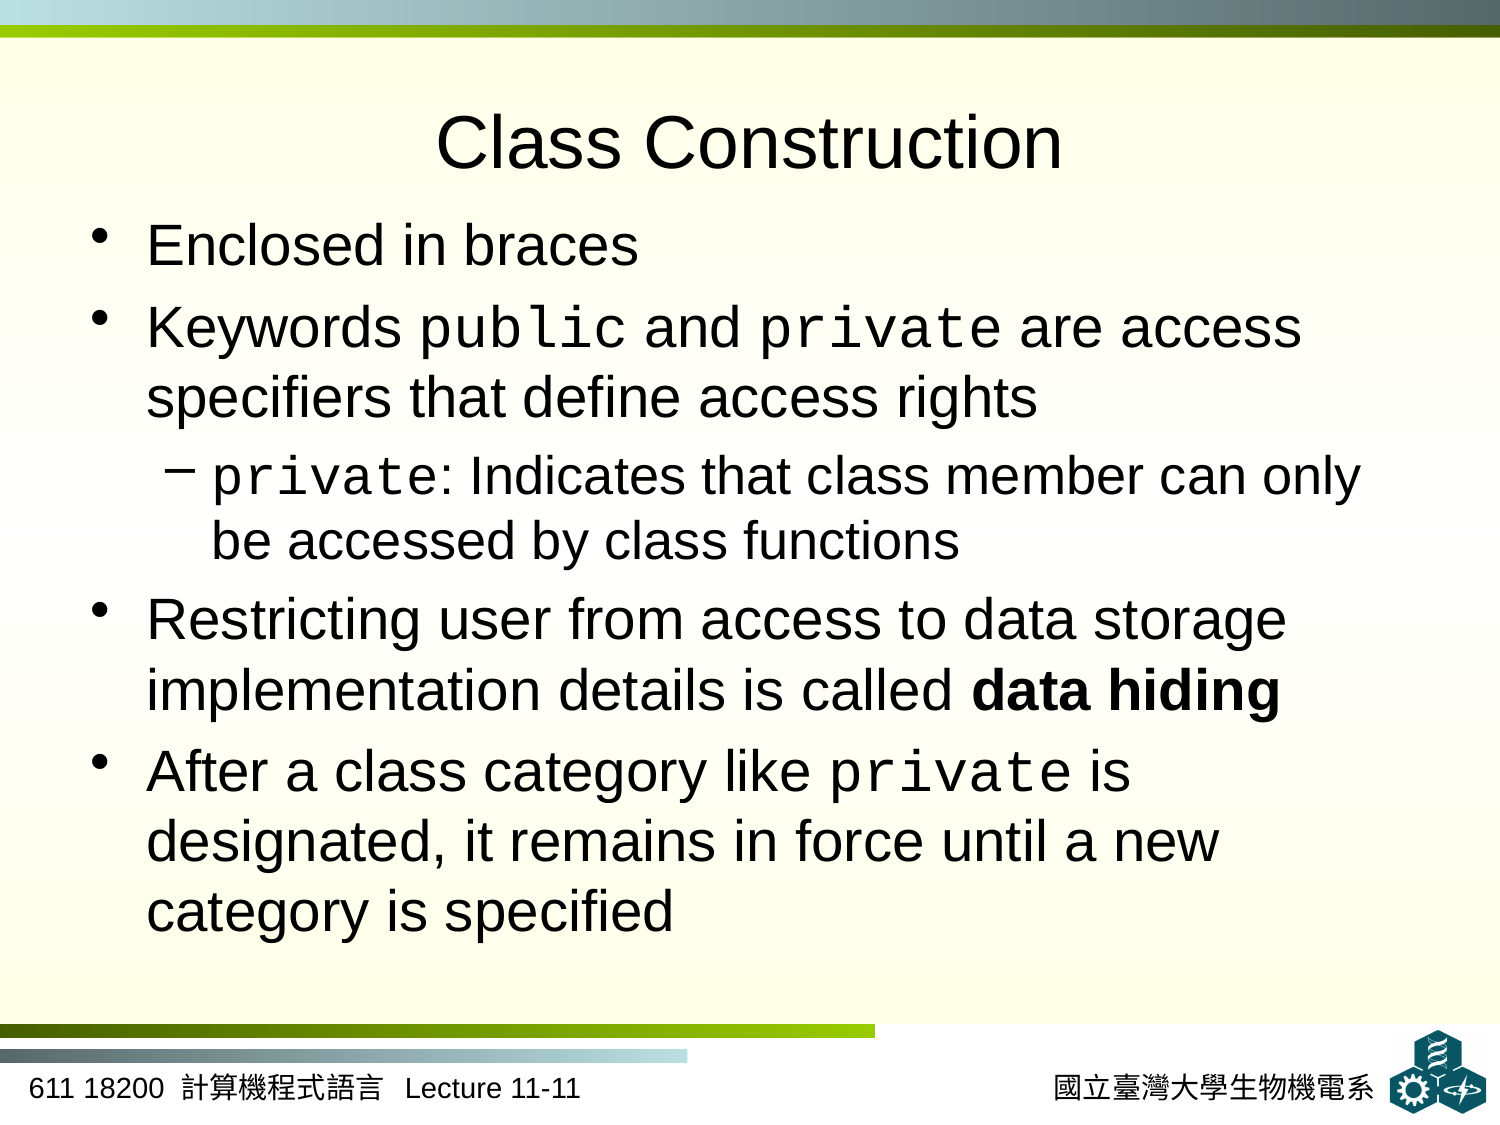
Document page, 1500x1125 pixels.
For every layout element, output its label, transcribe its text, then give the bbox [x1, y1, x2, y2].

picture [1387, 1029, 1488, 1115]
list Enclosed in braces Keywords public and private are access specifiers that define access rights private: Indicates that class member can only be accessed by class functions Restricting user from access to data storage implementation details is called data hiding After a class category like private is designated, it remains in force until a new category is specified [74, 233, 1426, 1026]
title Class Construction [74, 44, 1426, 233]
slide_number 11 [1074, 1042, 1425, 1103]
